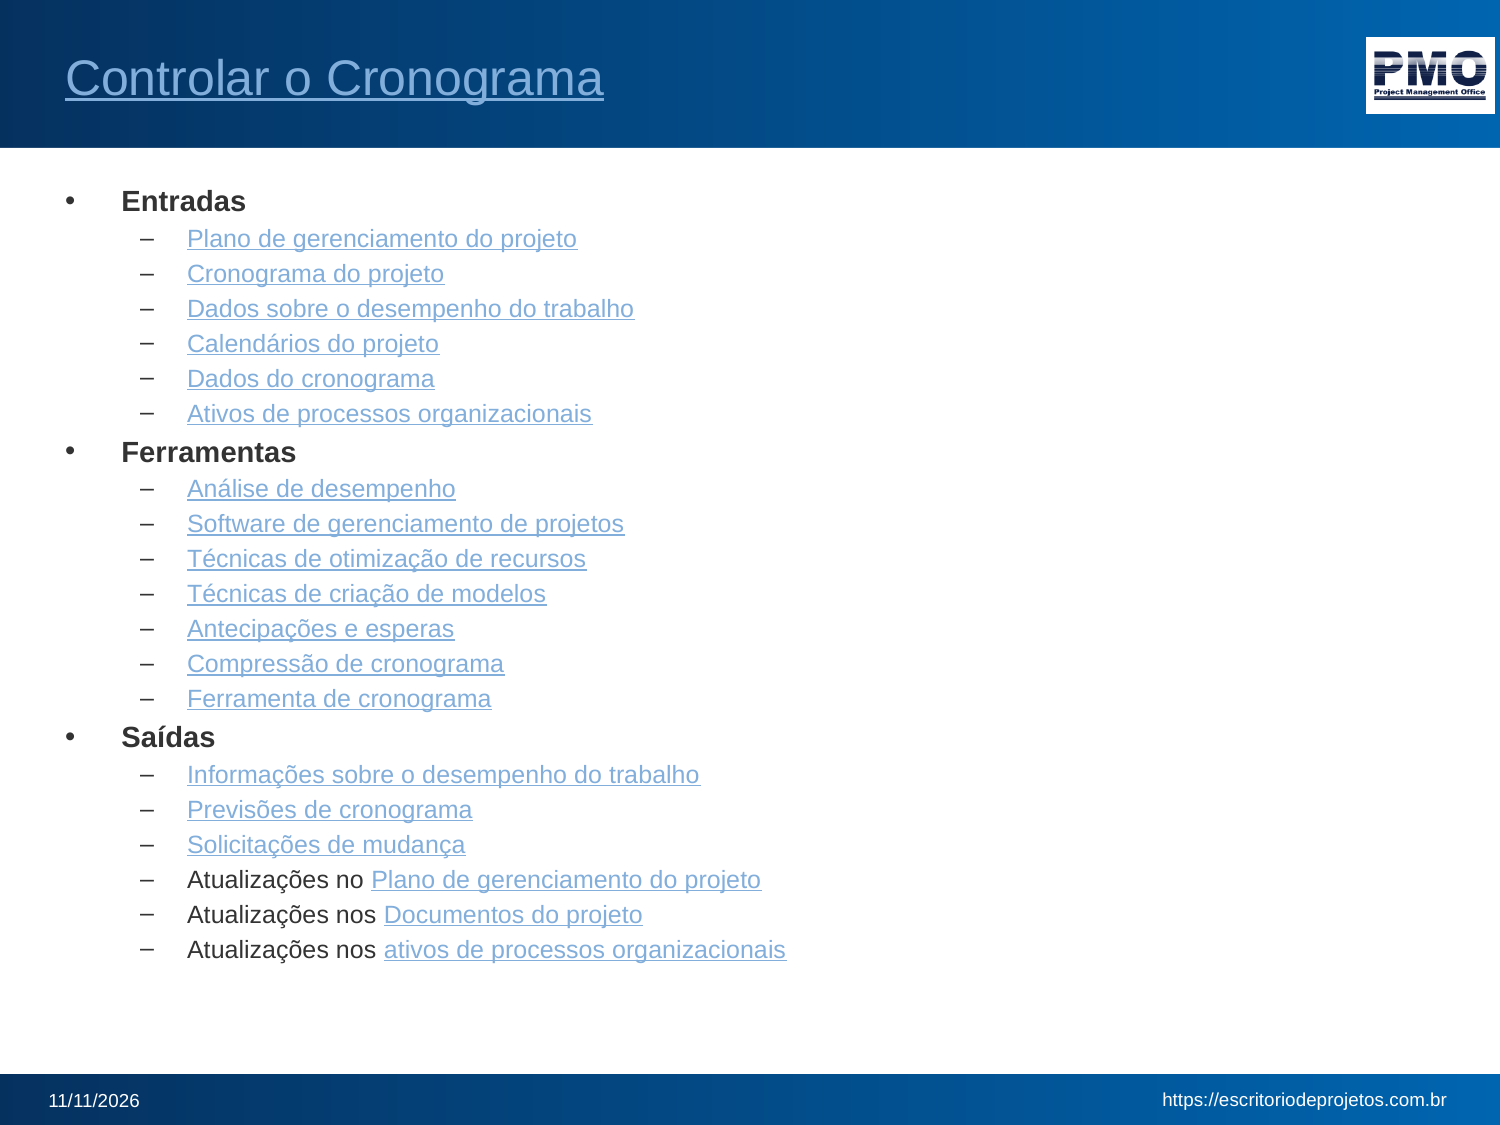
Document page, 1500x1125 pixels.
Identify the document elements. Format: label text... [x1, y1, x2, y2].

picture [1366, 37, 1495, 114]
title Controlar o Cronograma [50, 12, 1299, 138]
list Entradas Plano de gerenciamento do projeto Cronograma do projeto Dados sobre o desempenho do trabalho Calendários do projeto Dados do cronograma Ativos de processos organizacionais Ferramentas Análise de desempenho Software de gerenciamento de projetos Técnicas de otimização de recursos Técnicas de criação de modelos Antecipações e esperas Compressão de cronograma Ferramenta de cronograma Saídas Informações sobre o desempenho do trabalho Previsões de cronograma Solicitações de mudança Atualizações no Plano de gerenciamento do projeto Atualizações nos Documentos do projeto Atualizações nos ativos de processos organizacionais [50, 174, 1386, 1050]
